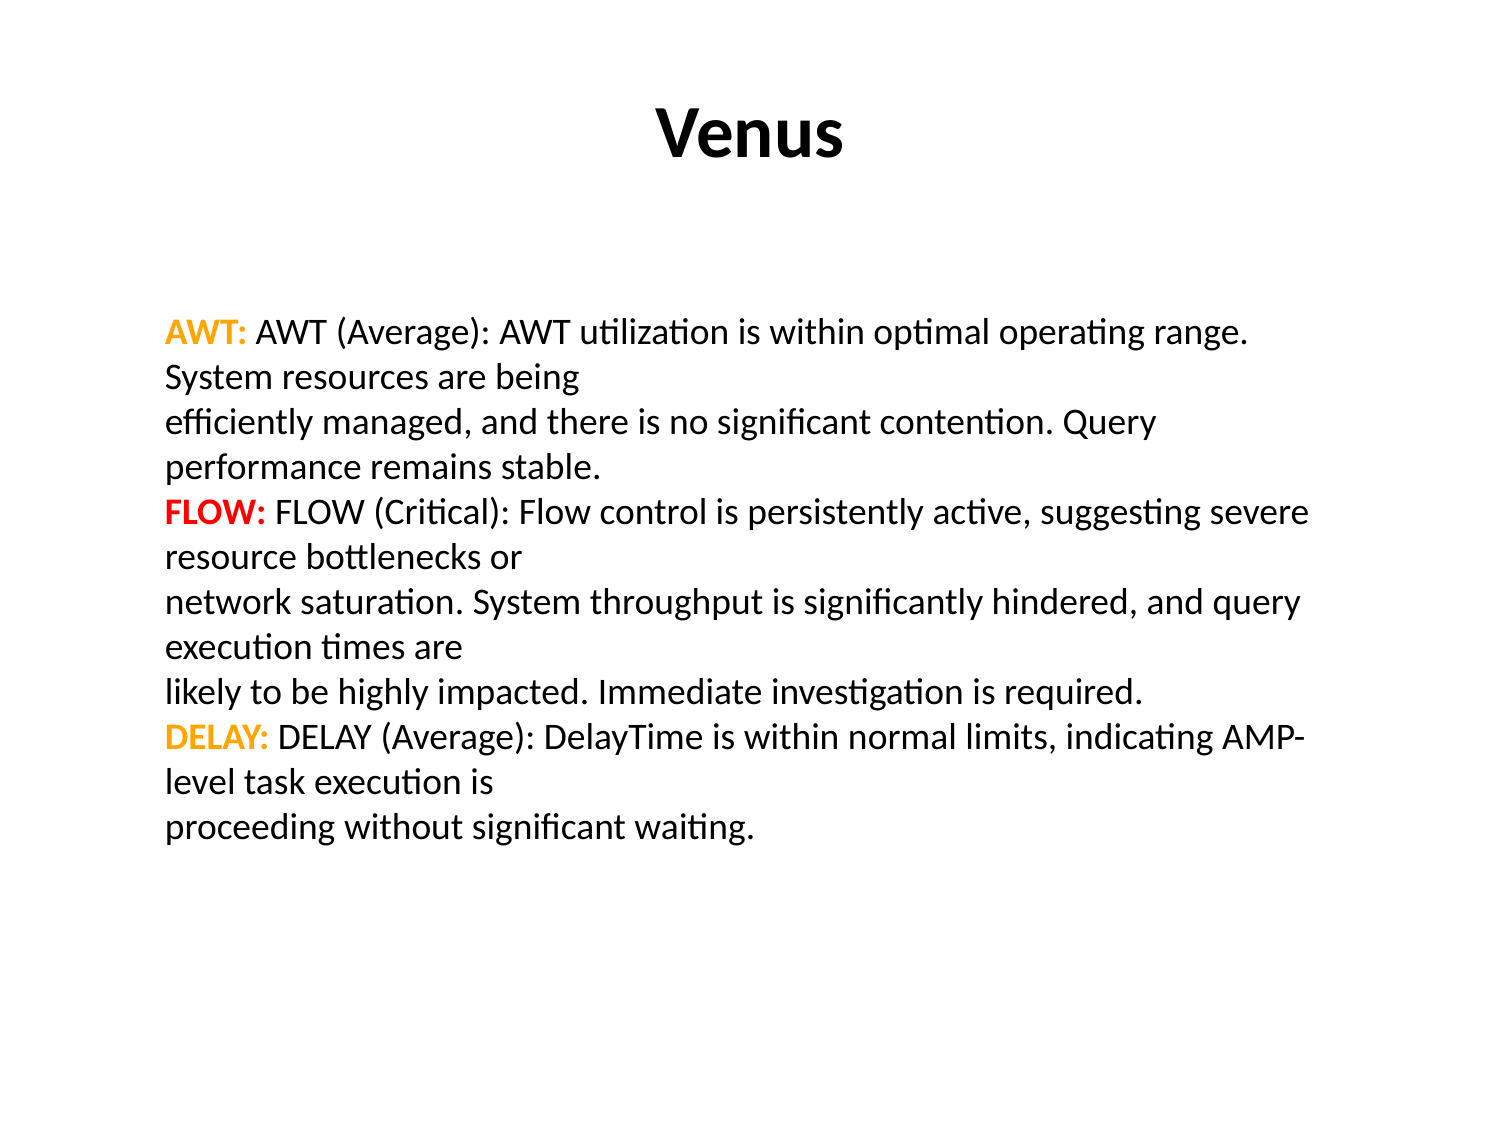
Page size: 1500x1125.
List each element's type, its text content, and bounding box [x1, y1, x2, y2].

text_box Venus [640, 74, 860, 180]
text_box AWT: AWT (Average): AWT utilization is within optimal operating range. System resources are being efficiently managed, and there is no significant contention. Query performance remains stable. FLOW: FLOW (Critical): Flow control is persistently active, suggesting severe resource bottlenecks or network saturation. System throughput is significantly hindered, and query execution times are likely to be highly impacted. Immediate investigation is required. DELAY: DELAY (Average): DelayTime is within normal limits, indicating AMP-level task execution is proceeding without significant waiting. [149, 254, 1350, 855]
